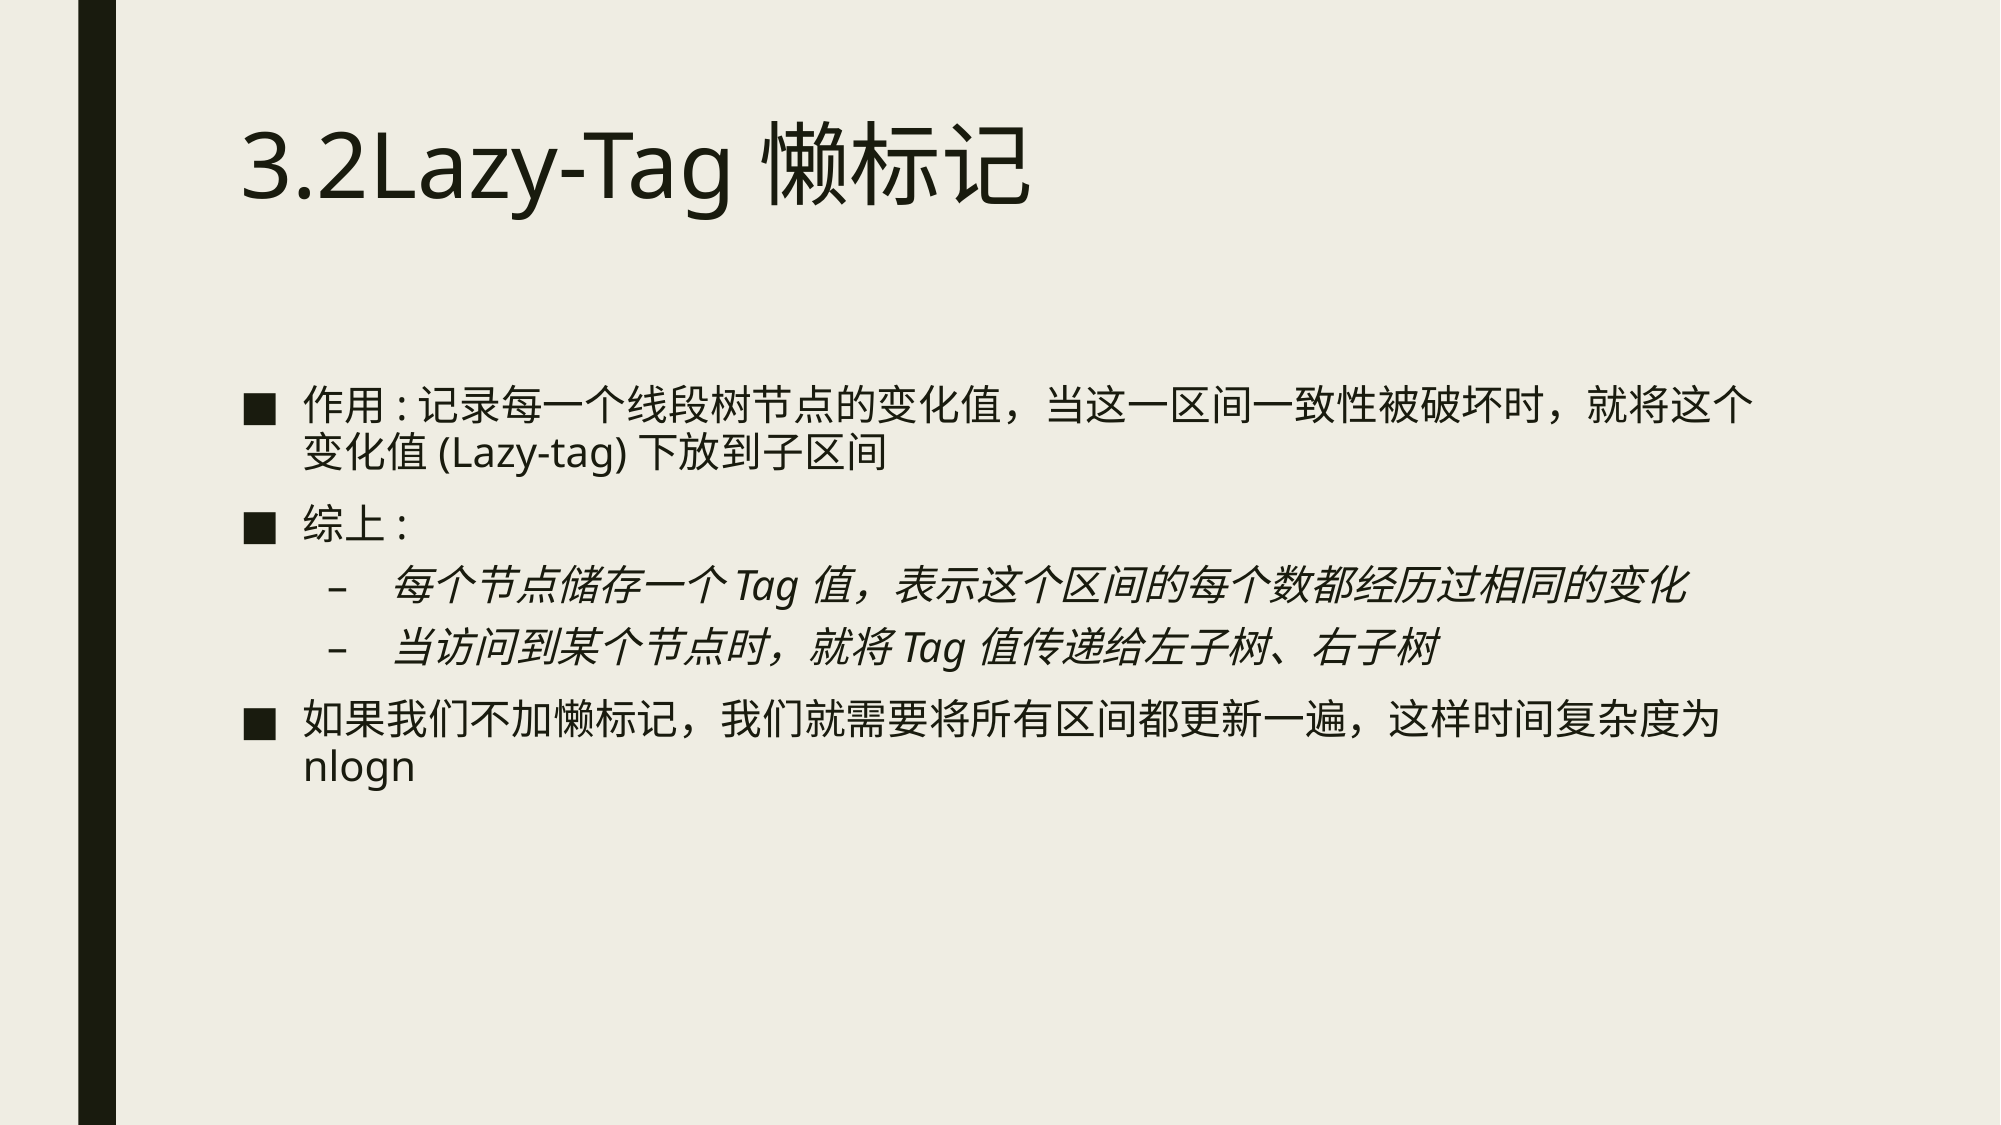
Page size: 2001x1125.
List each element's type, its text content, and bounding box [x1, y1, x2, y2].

list 作用:记录每一个线段树节点的变化值，当这一区间一致性被破坏时，就将这个变化值(Lazy-tag)下放到子区间 综上: 每个节点储存一个Tag值，表示这个区间的每个数都经历过相同的变化 当访问到某个节点时，就将Tag值传递给左子树、右子树 如果我们不加懒标记，我们就需要将所有区间都更新一遍，这样时间复杂度为nlogn [225, 375, 1800, 963]
title 3.2Lazy-Tag懒标记 [225, 112, 1800, 357]
